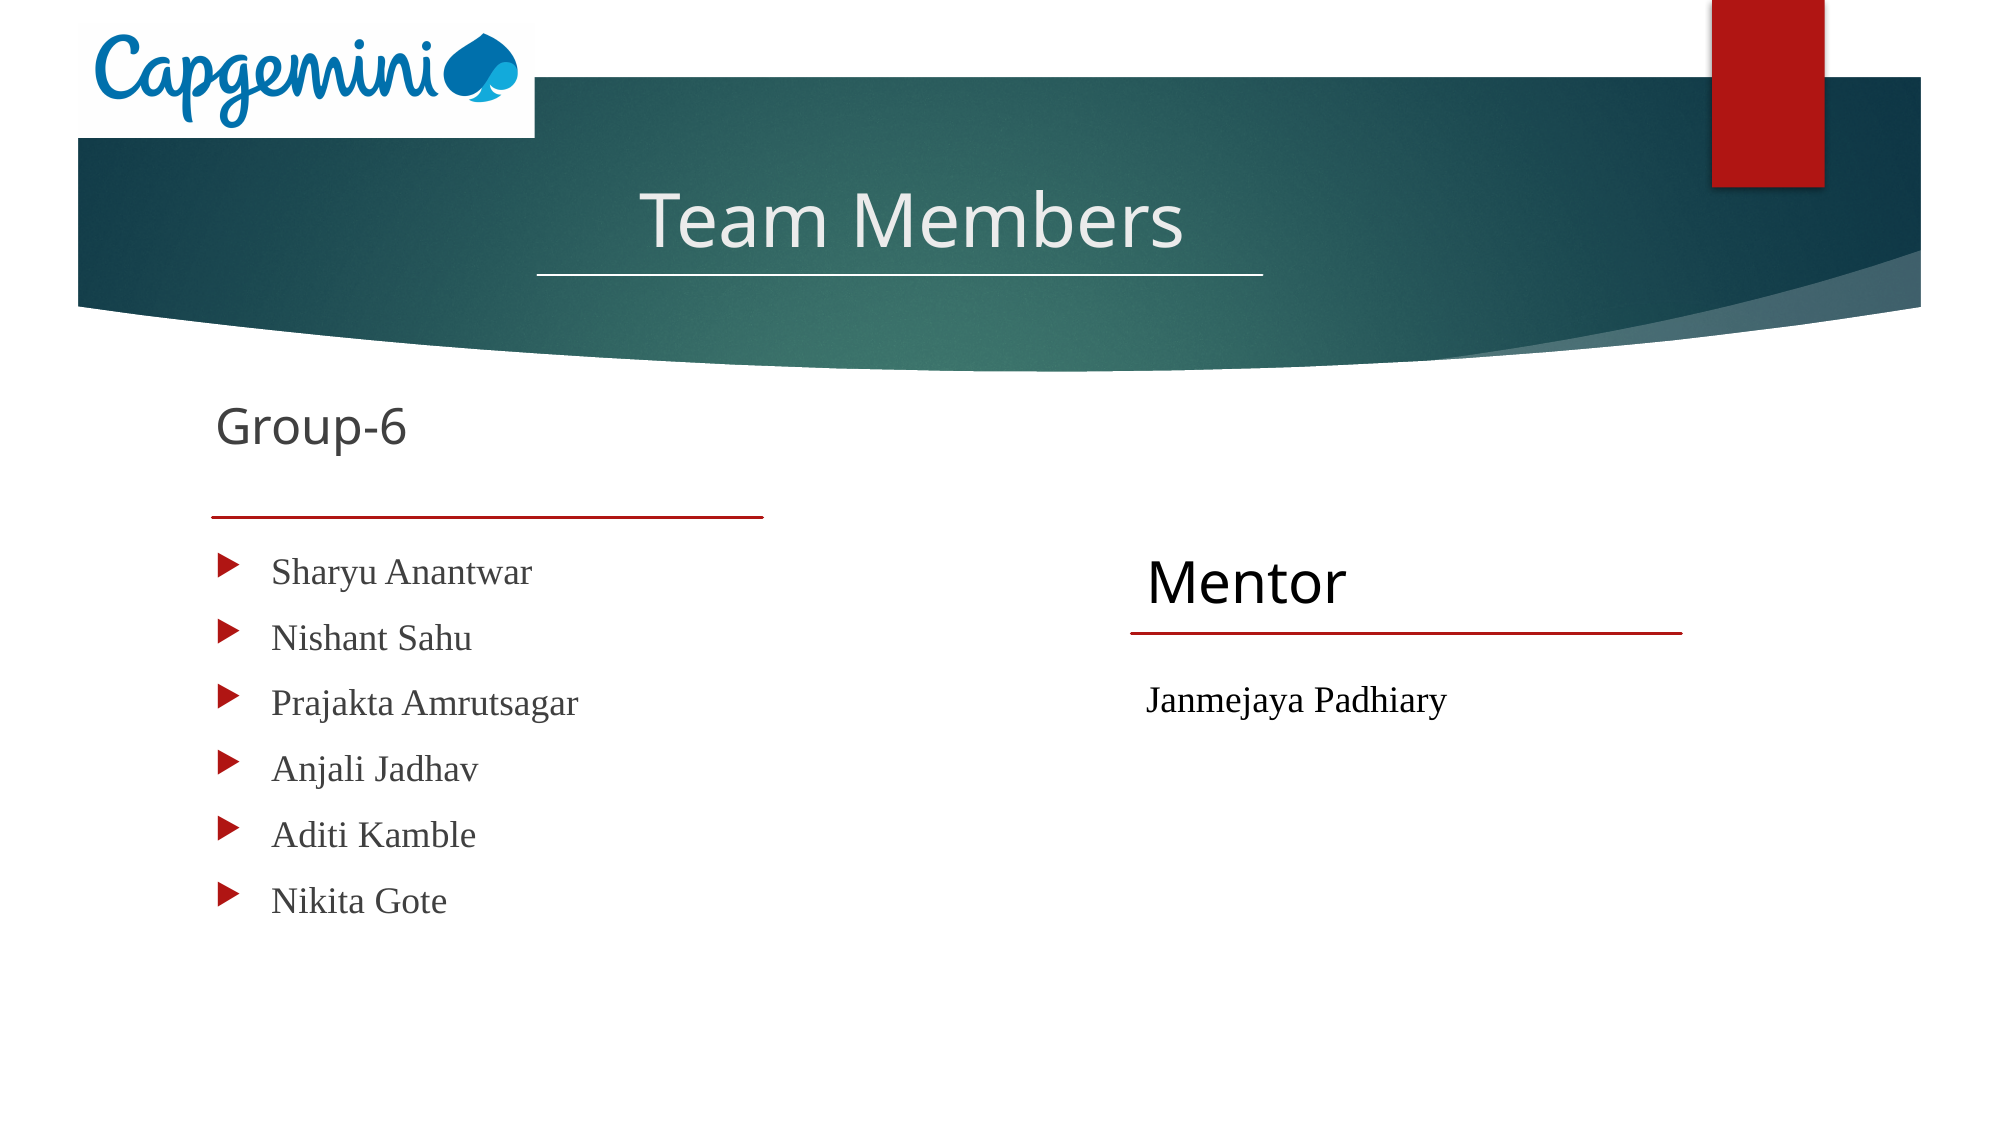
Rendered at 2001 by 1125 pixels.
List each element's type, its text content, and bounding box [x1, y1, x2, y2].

title Team Members [189, 159, 1638, 276]
text_box Mentor Janmejaya Padhiary [1131, 537, 1744, 728]
list Group-6 Sharyu Anantwar Nishant Sahu Prajakta Amrutsagar Anjali Jadhav Aditi Kamble Nikita Gote [200, 387, 900, 998]
picture [77, 23, 536, 138]
